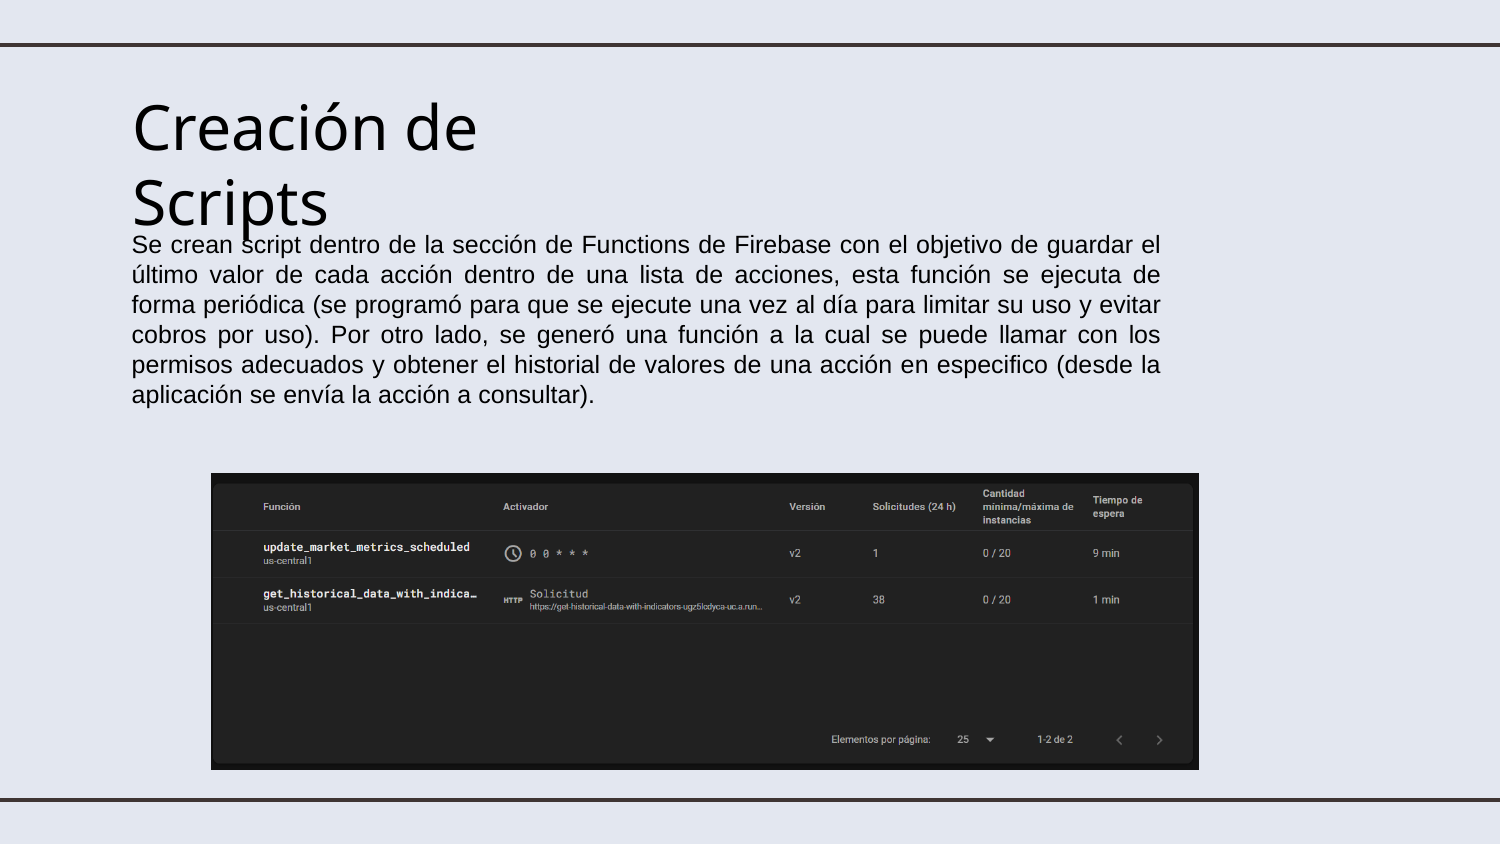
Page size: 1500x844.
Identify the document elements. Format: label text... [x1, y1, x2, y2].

text_box Se crean script dentro de la sección de Functions de Firebase con el objetivo de guardar el último valor de cada acción dentro de una lista de acciones, esta función se ejecuta de forma periódica (se programó para que se ejecute una vez al día para limitar su uso y evitar cobros por uso). Por otro lado, se generó una función a la cual se puede llamar con los permisos adecuados y obtener el historial de valores de una acción en especifico (desde la aplicación se envía la acción a consultar). [116, 221, 1179, 416]
title Creación de Scripts [116, 72, 705, 167]
picture [211, 473, 1199, 770]
